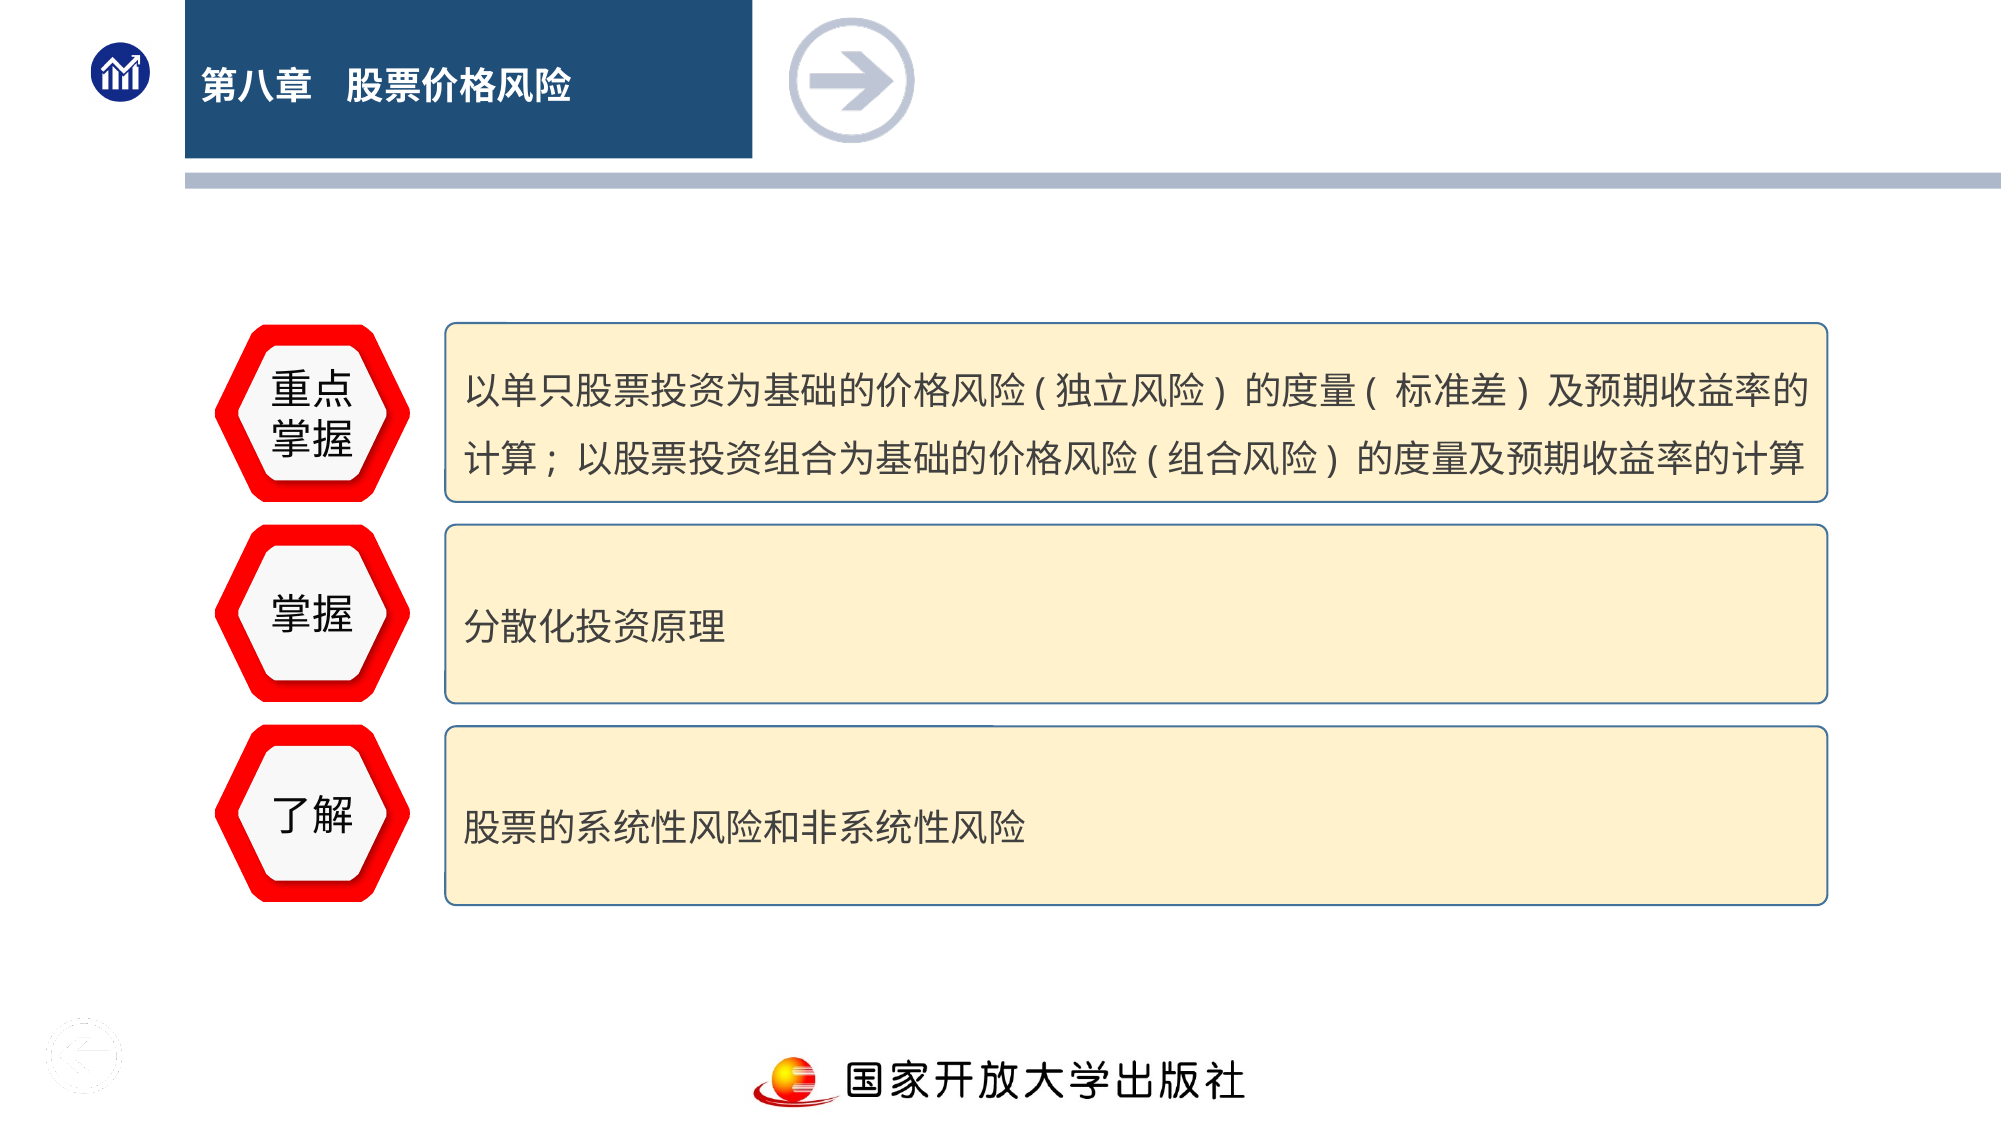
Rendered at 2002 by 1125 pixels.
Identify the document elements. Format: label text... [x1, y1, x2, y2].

picture [45, 1017, 122, 1094]
text_box 第八章 股票价格风险 [185, 54, 729, 115]
text_box 分散化投资原理 [444, 523, 1829, 705]
text_box 股票的系统性风险和非系统性风险 [444, 725, 1829, 907]
picture [744, 1036, 1257, 1118]
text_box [214, 324, 410, 502]
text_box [214, 524, 410, 702]
text_box 以单只股票投资为基础的价格风险(独立风险) 的度量( 标准差) 及预期收益率的计算; 以股票投资组合为基础的价格风险(组合风险) 的度量及预期收益率的计算 [444, 321, 1829, 503]
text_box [214, 724, 410, 902]
